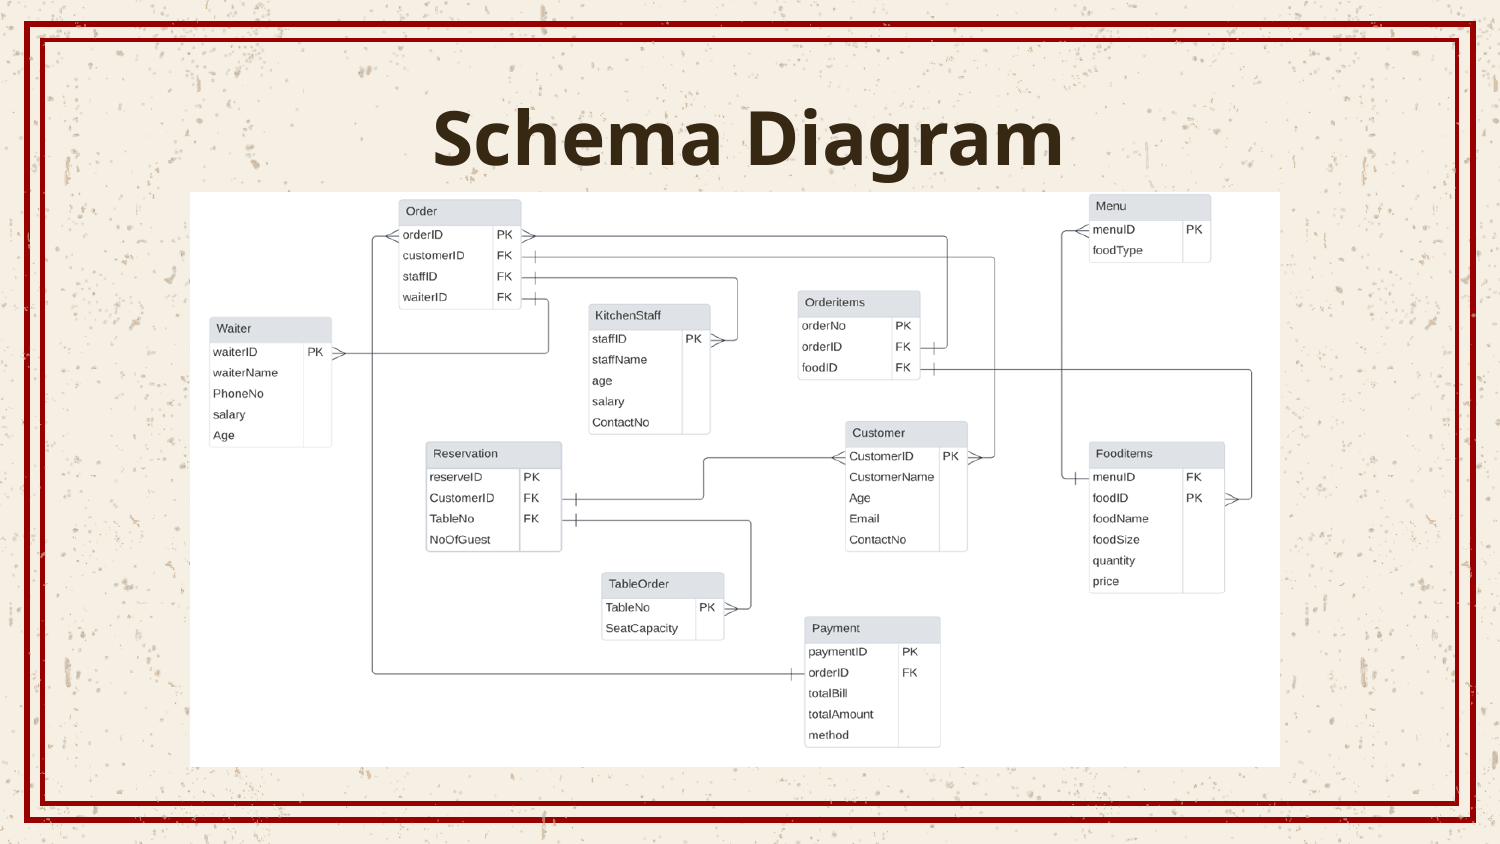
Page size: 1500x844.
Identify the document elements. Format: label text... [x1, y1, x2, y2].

picture [1, 1, 1500, 844]
text_box Schema Diagram [118, 88, 1382, 183]
